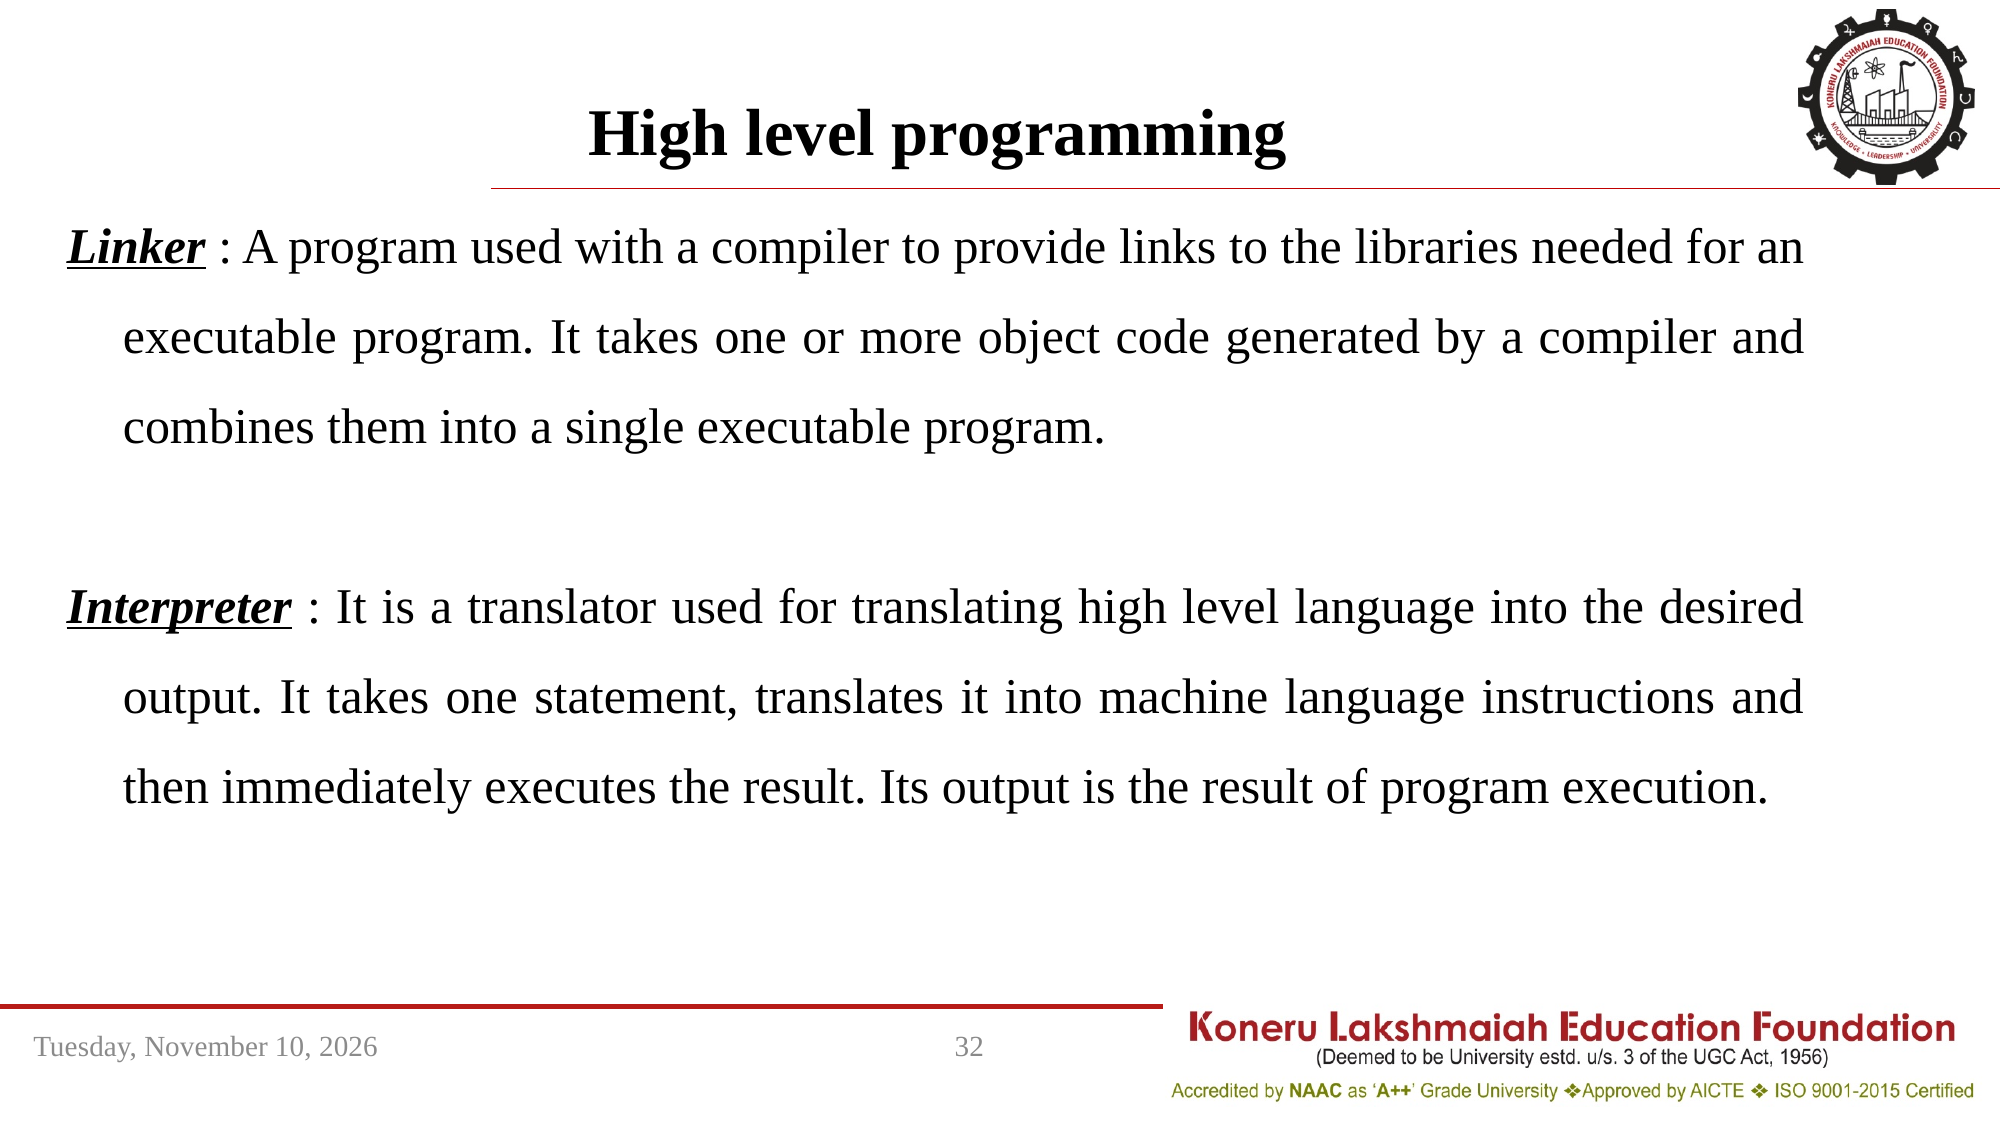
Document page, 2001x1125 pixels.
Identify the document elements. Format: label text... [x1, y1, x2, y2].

picture [1798, 9, 1975, 185]
text_box High level programming [573, 81, 1580, 151]
text_box Linker : A program used with a compiler to provide links to the libraries needed for an executable program. It takes one or more object code generated by a compiler and combines them into a single executable program. Interpreter : It is a translator used for translating high level language into the desired output. It takes one statement, translates it into machine language instructions and then immediately executes the result. Its output is the result of program execution. [51, 151, 1821, 821]
picture [1162, 1003, 1996, 1107]
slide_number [18, 1014, 469, 1075]
slide_number 32 [744, 1014, 1162, 1075]
